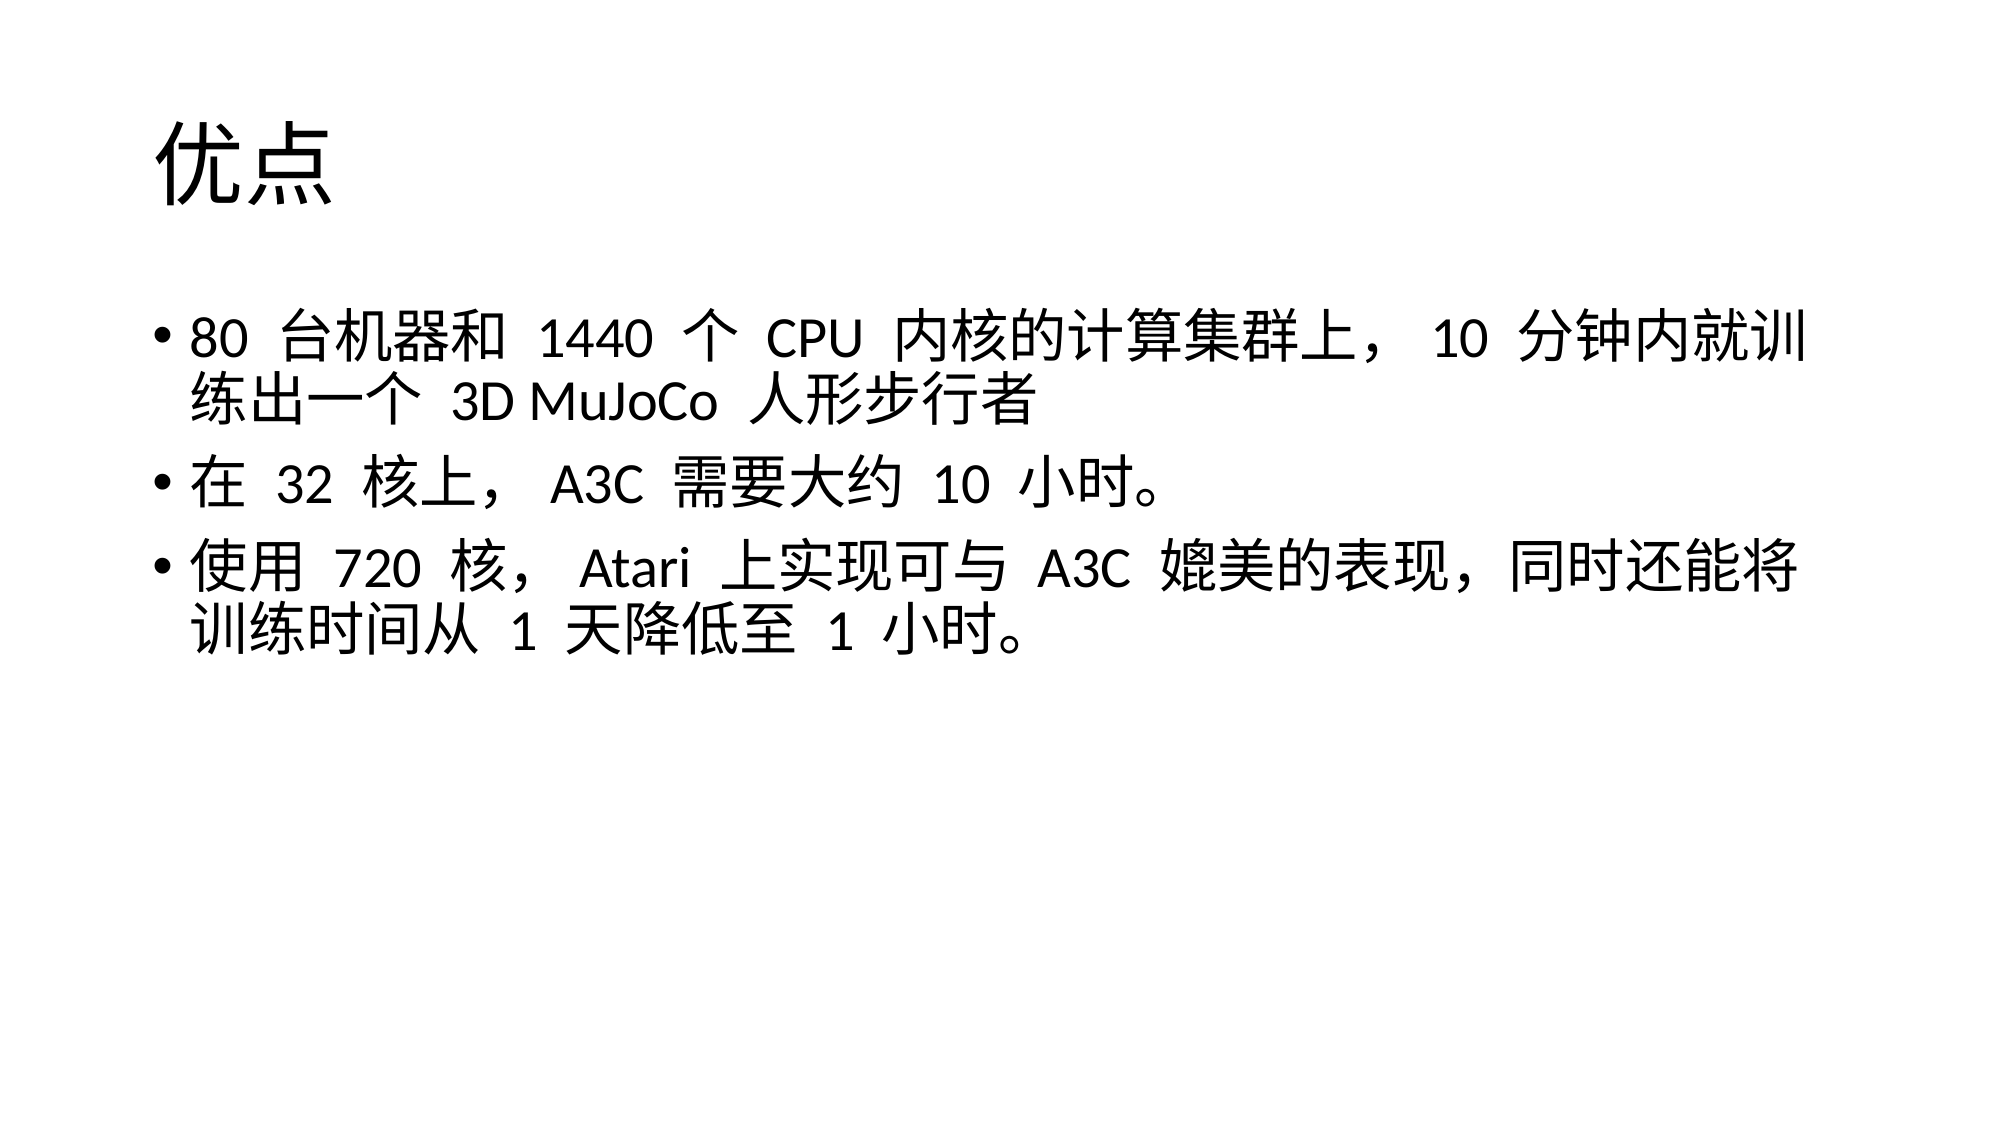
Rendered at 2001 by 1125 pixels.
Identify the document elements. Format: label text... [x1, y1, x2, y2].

title 优点 [137, 59, 1863, 278]
list 80 台机器和 1440 个 CPU 内核的计算集群上，10 分钟内就训练出一个 3D MuJoCo 人形步行者 在 32 核上，A3C 需要大约 10 小时。 使用 720 核，Atari 上实现可与 A3C 媲美的表现，同时还能将训练时间从 1 天降低至 1 小时。 [137, 299, 1863, 1014]
